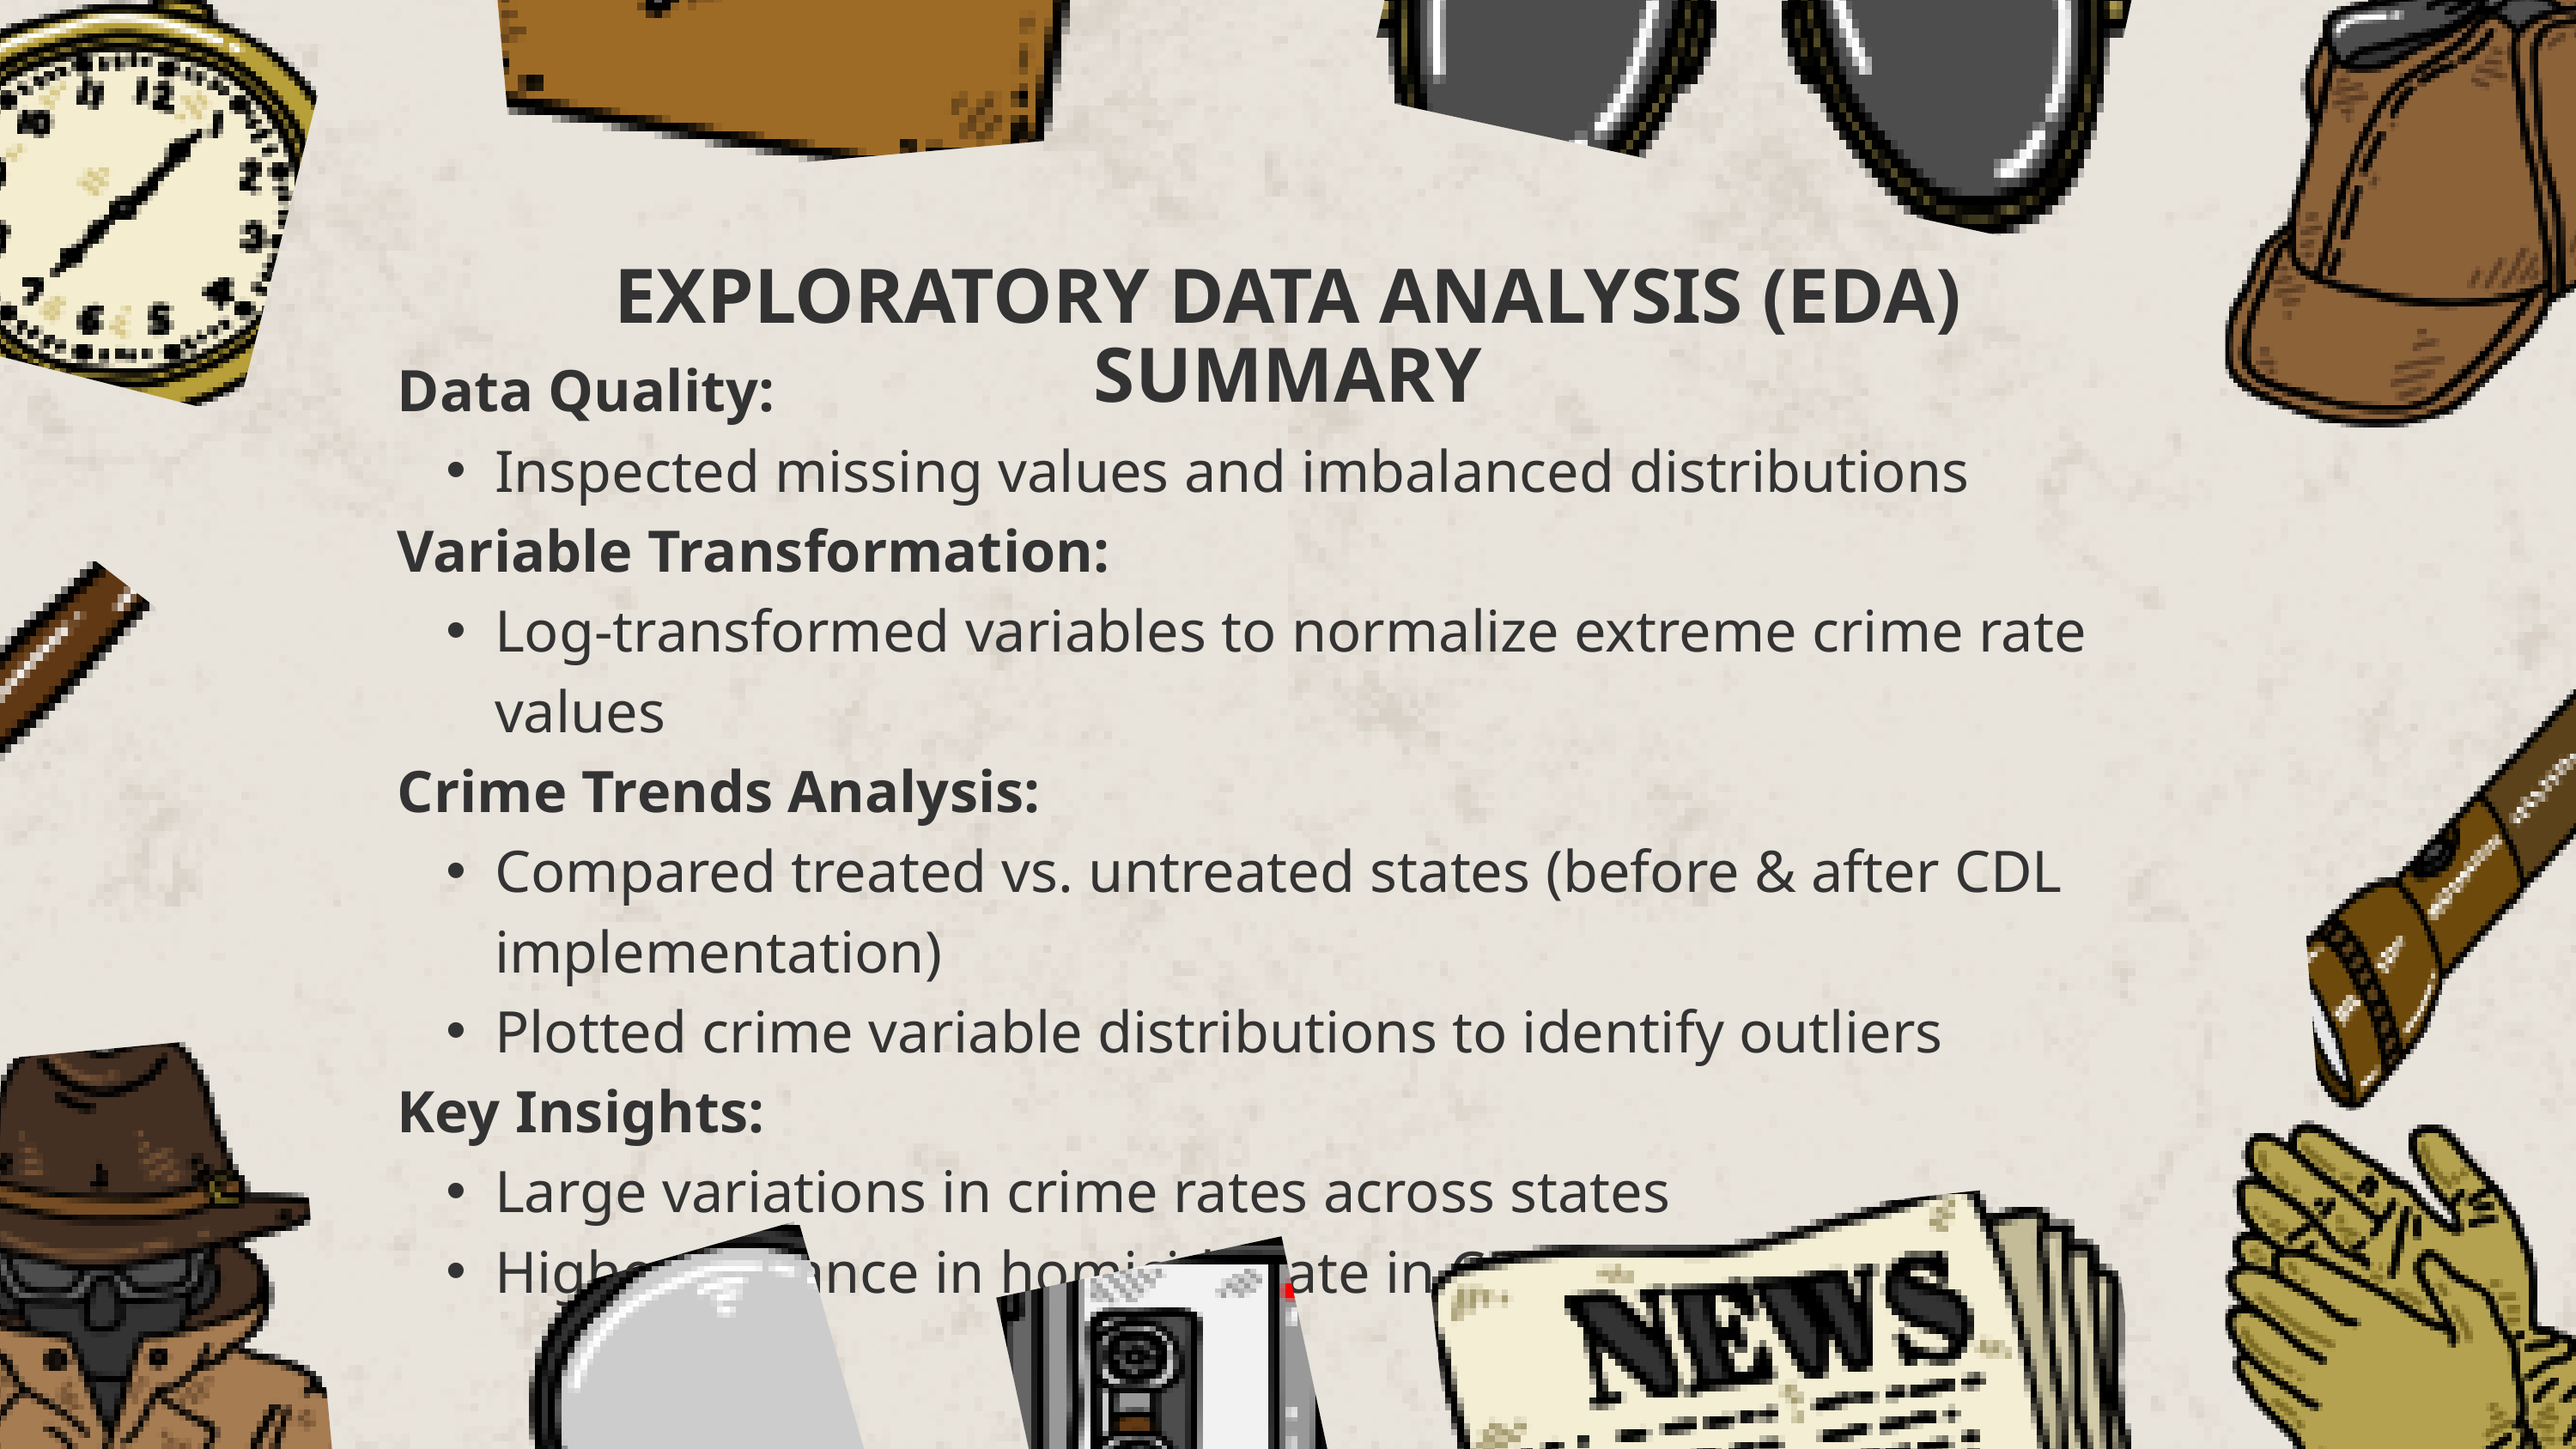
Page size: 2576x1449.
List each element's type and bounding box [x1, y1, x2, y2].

text_box [0, 0, 2576, 1449]
